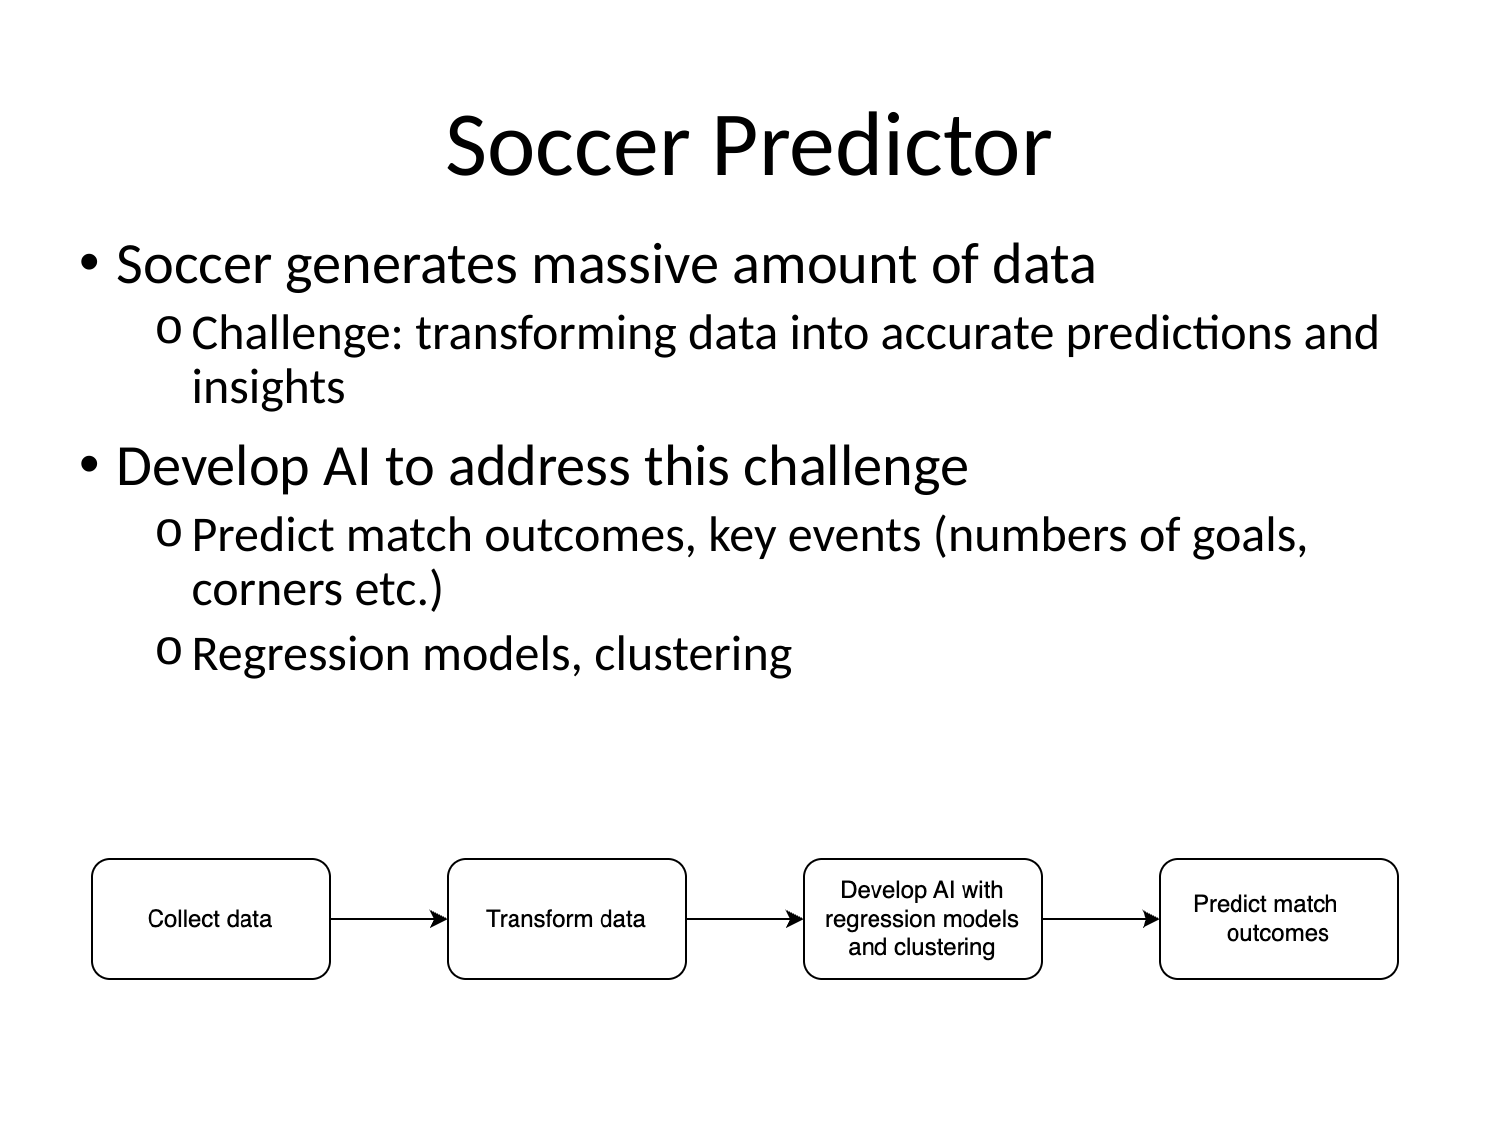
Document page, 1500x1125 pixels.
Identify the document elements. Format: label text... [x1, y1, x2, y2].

title Soccer Predictor [75, 45, 1425, 233]
picture [61, 836, 1417, 1008]
list Soccer generates massive amount of data Challenge: transforming data into accurate predictions and insights Develop AI to address this challenge Predict match outcomes, key events (numbers of goals, corners etc.) Regression models, clustering [64, 225, 1415, 835]
